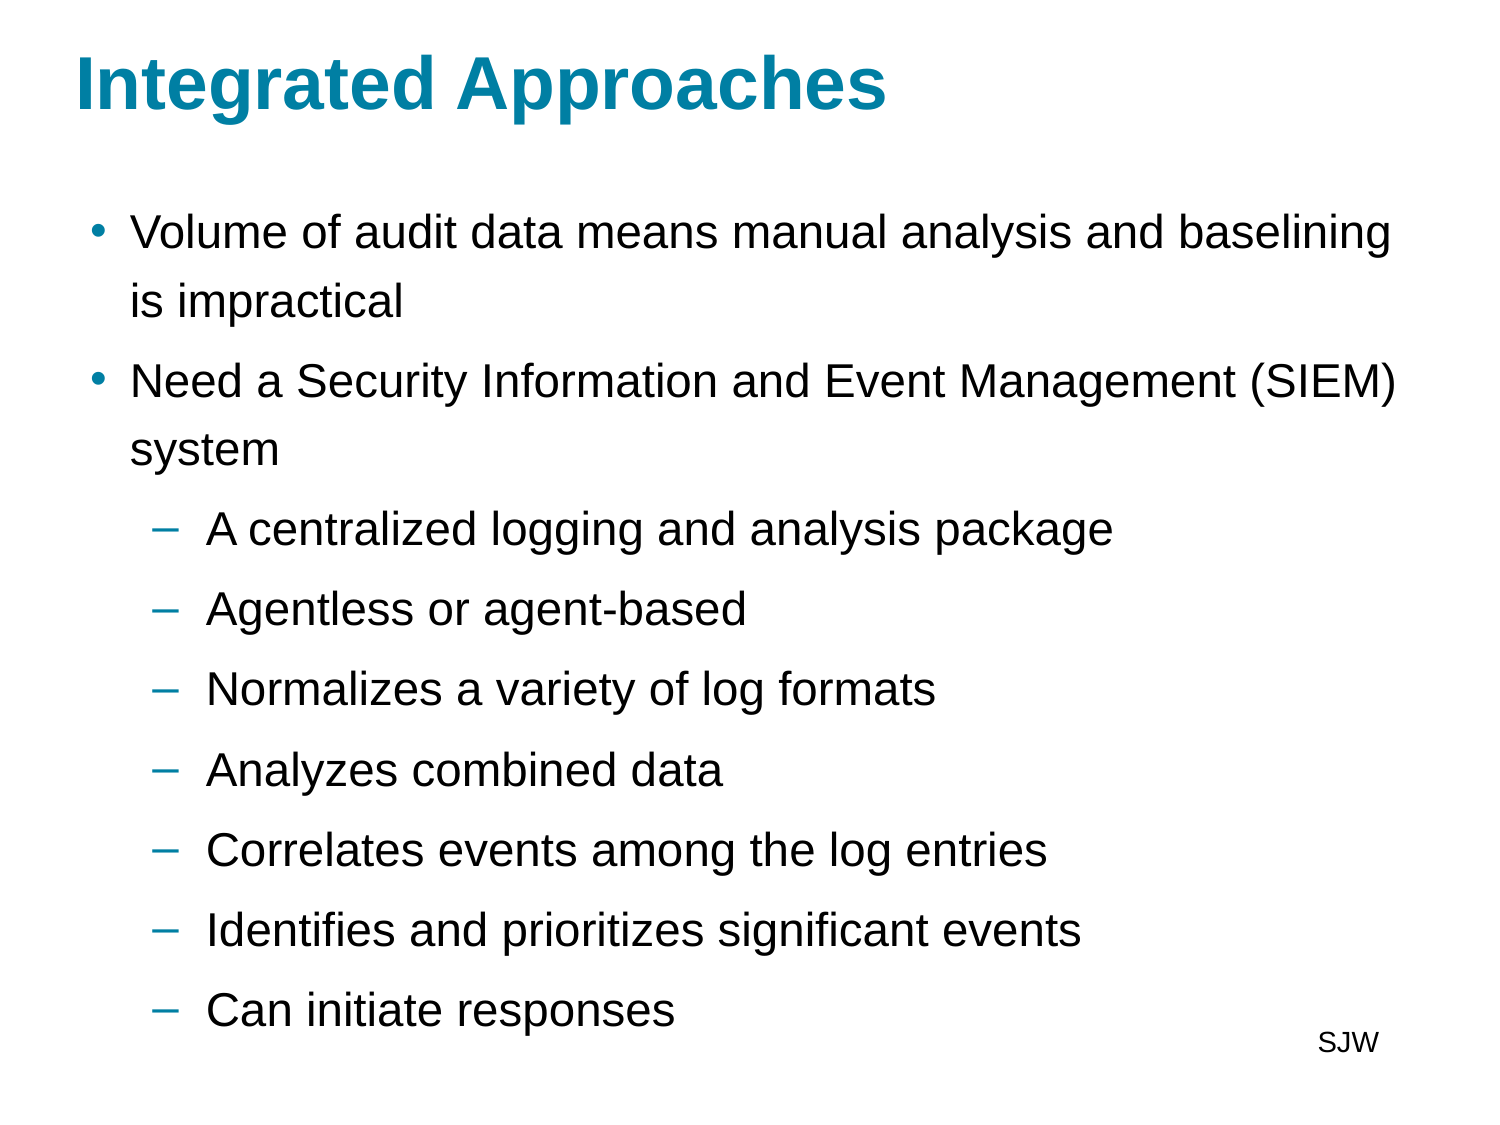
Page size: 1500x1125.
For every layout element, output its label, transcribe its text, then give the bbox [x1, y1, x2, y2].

title Integrated Approaches [75, 0, 1433, 177]
list Volume of audit data means manual analysis and baselining is impractical Need a Security Information and Event Management (SIEM) system A centralized logging and analysis package Agentless or agent-based Normalizes a variety of log formats Analyzes combined data Correlates events among the log entries Identifies and prioritizes significant events Can initiate responses [75, 177, 1425, 1057]
text_box SJW [1302, 1015, 1395, 1066]
